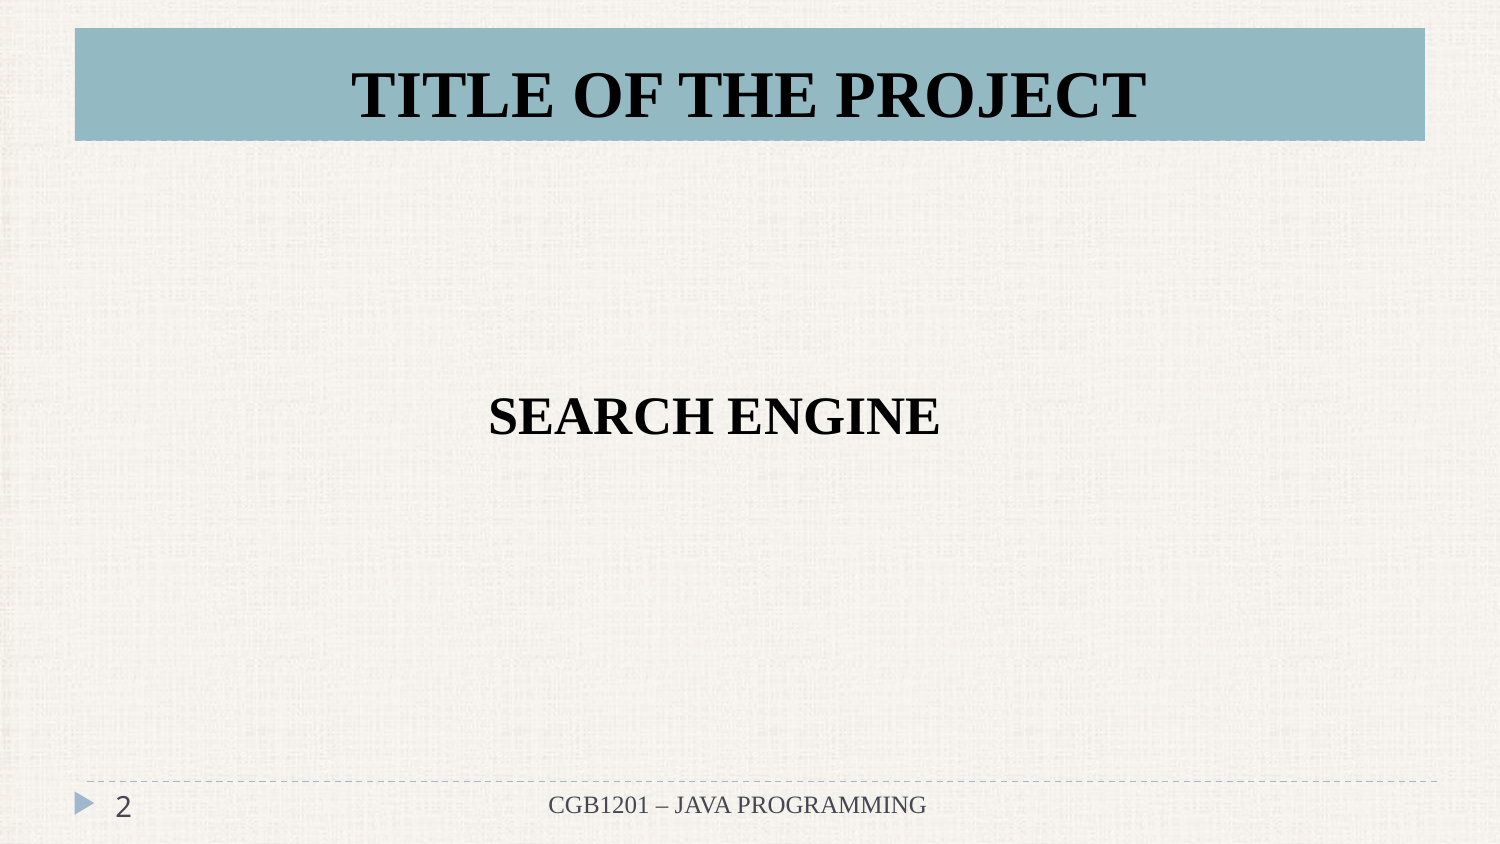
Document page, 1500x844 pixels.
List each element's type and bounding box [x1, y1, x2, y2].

text_box [12, 0, 1500, 844]
